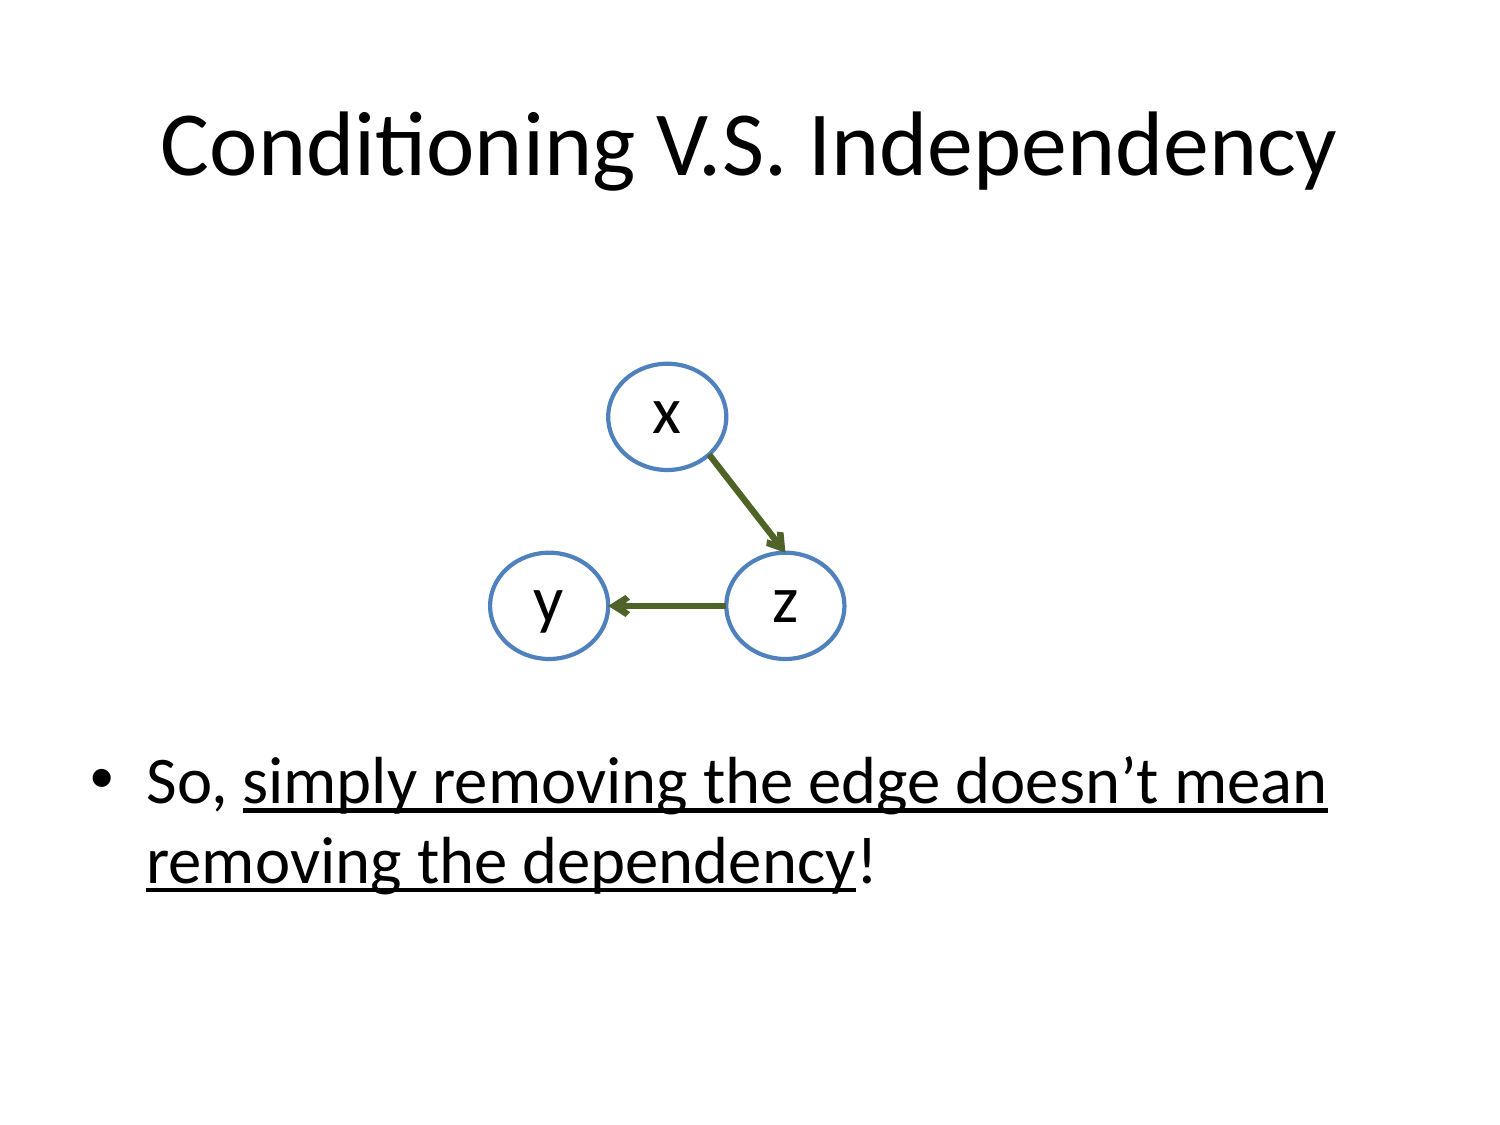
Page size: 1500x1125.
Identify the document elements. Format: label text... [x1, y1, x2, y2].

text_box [489, 363, 845, 660]
title Conditioning V.S. Independency [75, 45, 1425, 233]
